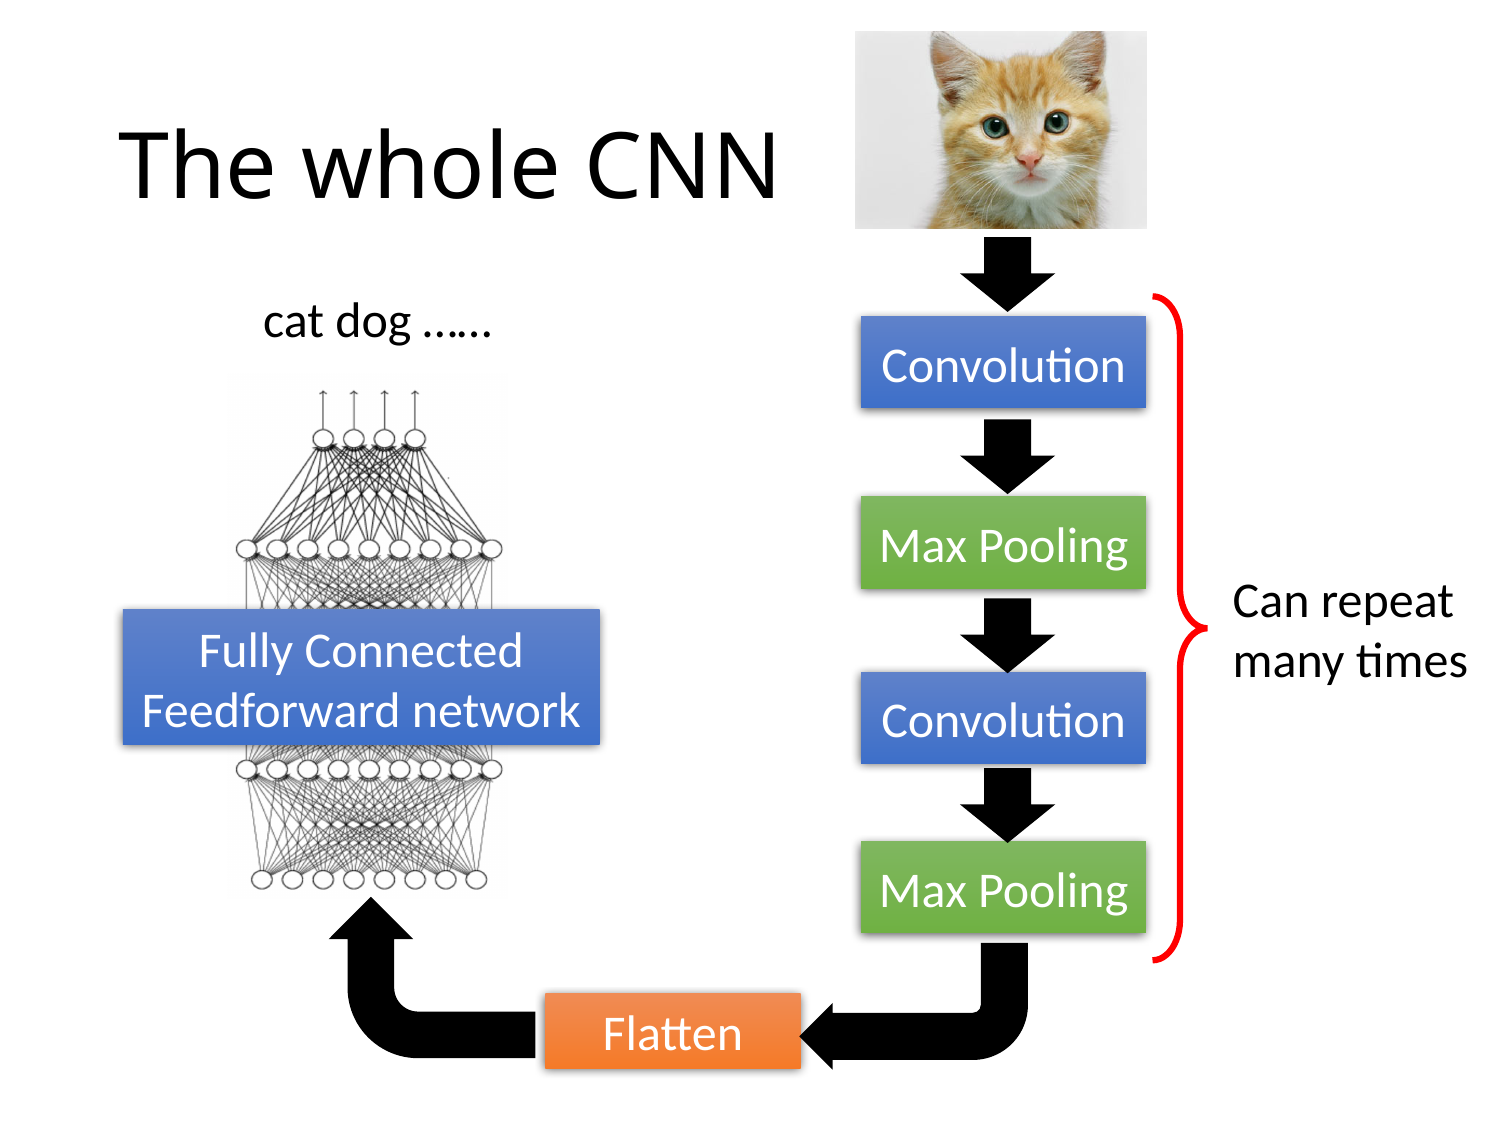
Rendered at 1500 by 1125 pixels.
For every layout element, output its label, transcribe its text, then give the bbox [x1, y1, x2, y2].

text_box [328, 899, 536, 1059]
text_box Max Pooling [861, 496, 1146, 589]
text_box [959, 598, 1056, 674]
text_box [959, 237, 1056, 312]
title The whole CNN [103, 59, 1397, 278]
picture [855, 31, 1147, 229]
text_box Convolution [861, 672, 1146, 764]
text_box [959, 419, 1056, 495]
text_box Can repeat many times [1217, 560, 1496, 695]
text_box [122, 373, 600, 899]
text_box [959, 768, 1056, 843]
text_box Max Pooling [861, 841, 1146, 933]
text_box Flatten [545, 993, 801, 1069]
text_box [1152, 295, 1208, 961]
text_box Convolution [861, 316, 1146, 408]
text_box cat dog …… [209, 279, 546, 355]
text_box [799, 942, 1028, 1070]
